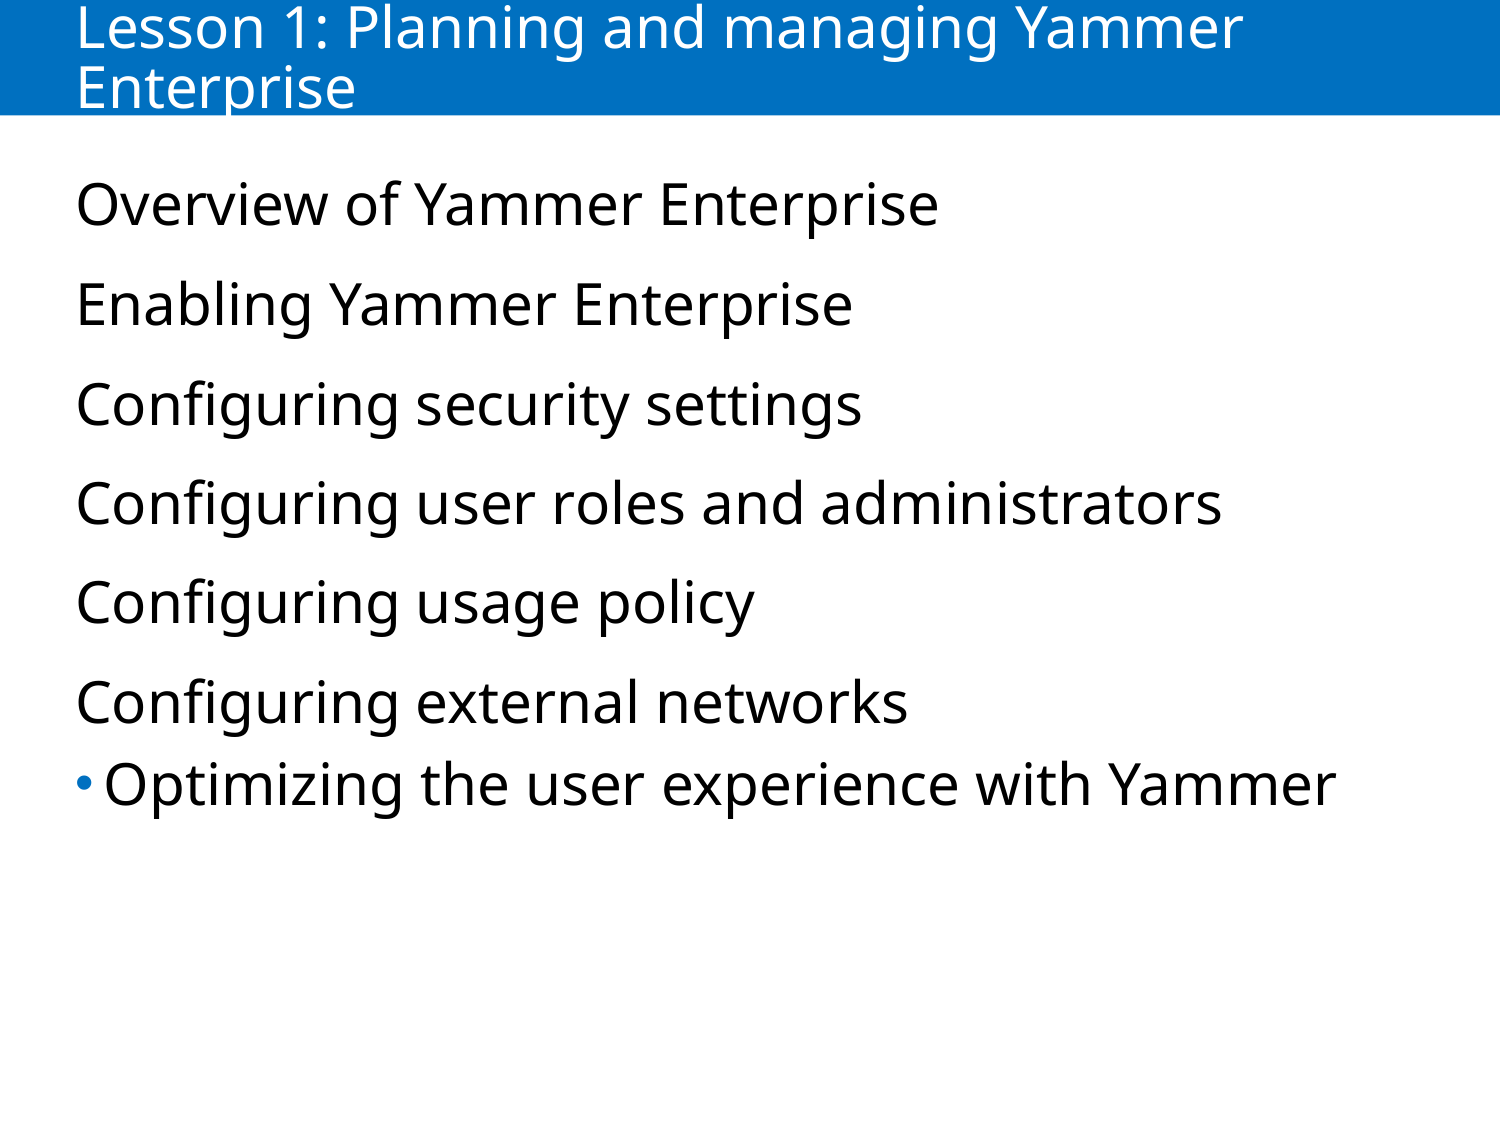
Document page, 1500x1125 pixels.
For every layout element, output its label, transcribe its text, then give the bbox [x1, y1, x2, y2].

title Lesson 1: Planning and managing Yammer Enterprise [75, 0, 1463, 122]
list Overview of Yammer Enterprise Enabling Yammer Enterprise Configuring security settings Configuring user roles and administrators Configuring usage policy Configuring external networks Optimizing the user experience with Yammer [74, 167, 1408, 1013]
